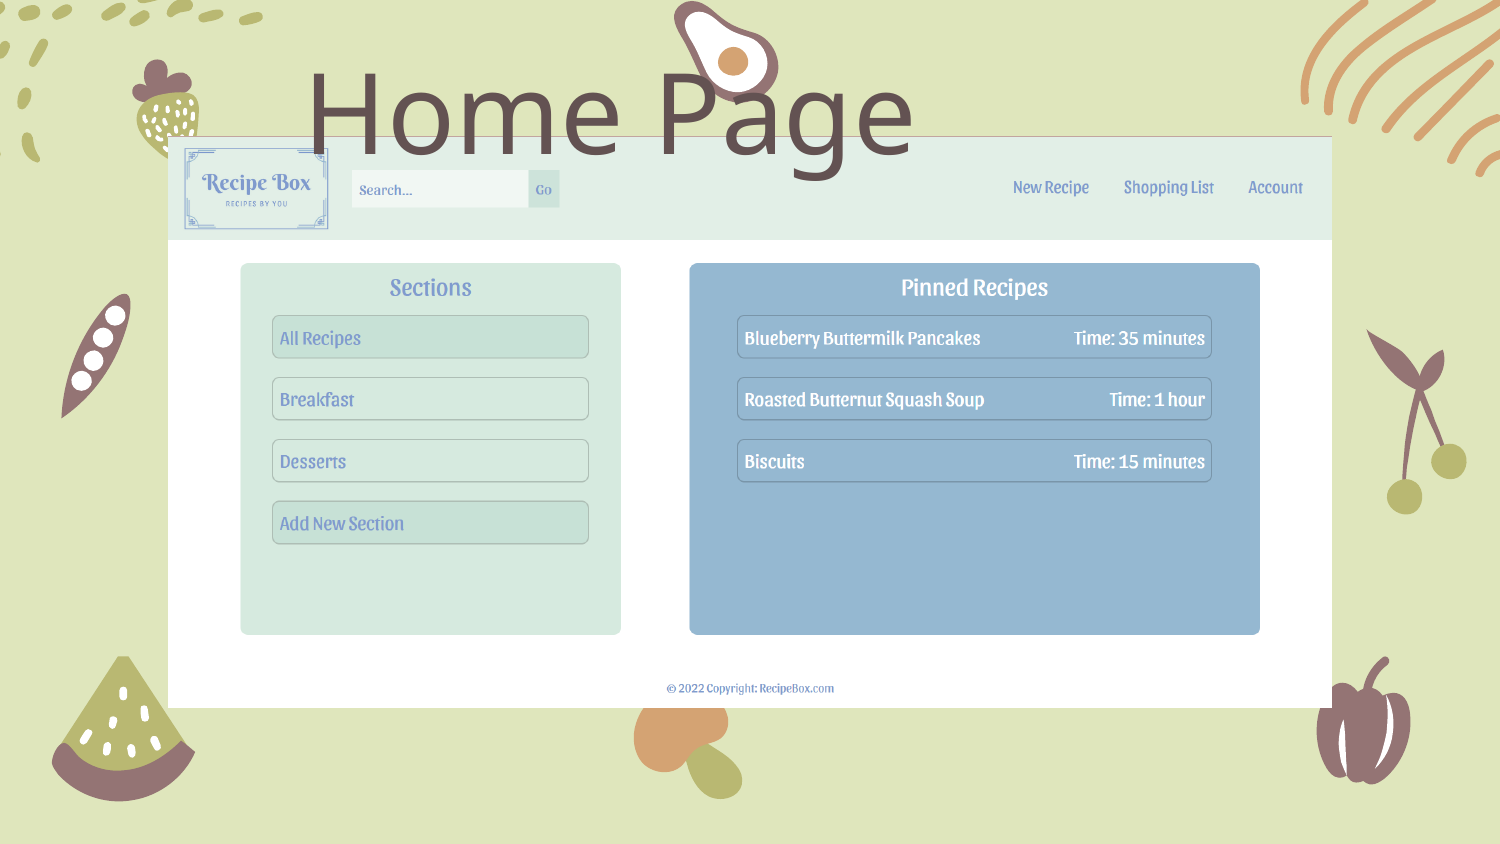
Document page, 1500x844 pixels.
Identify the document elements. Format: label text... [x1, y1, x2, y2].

title Home Page [288, 27, 1264, 130]
picture [168, 136, 1332, 708]
